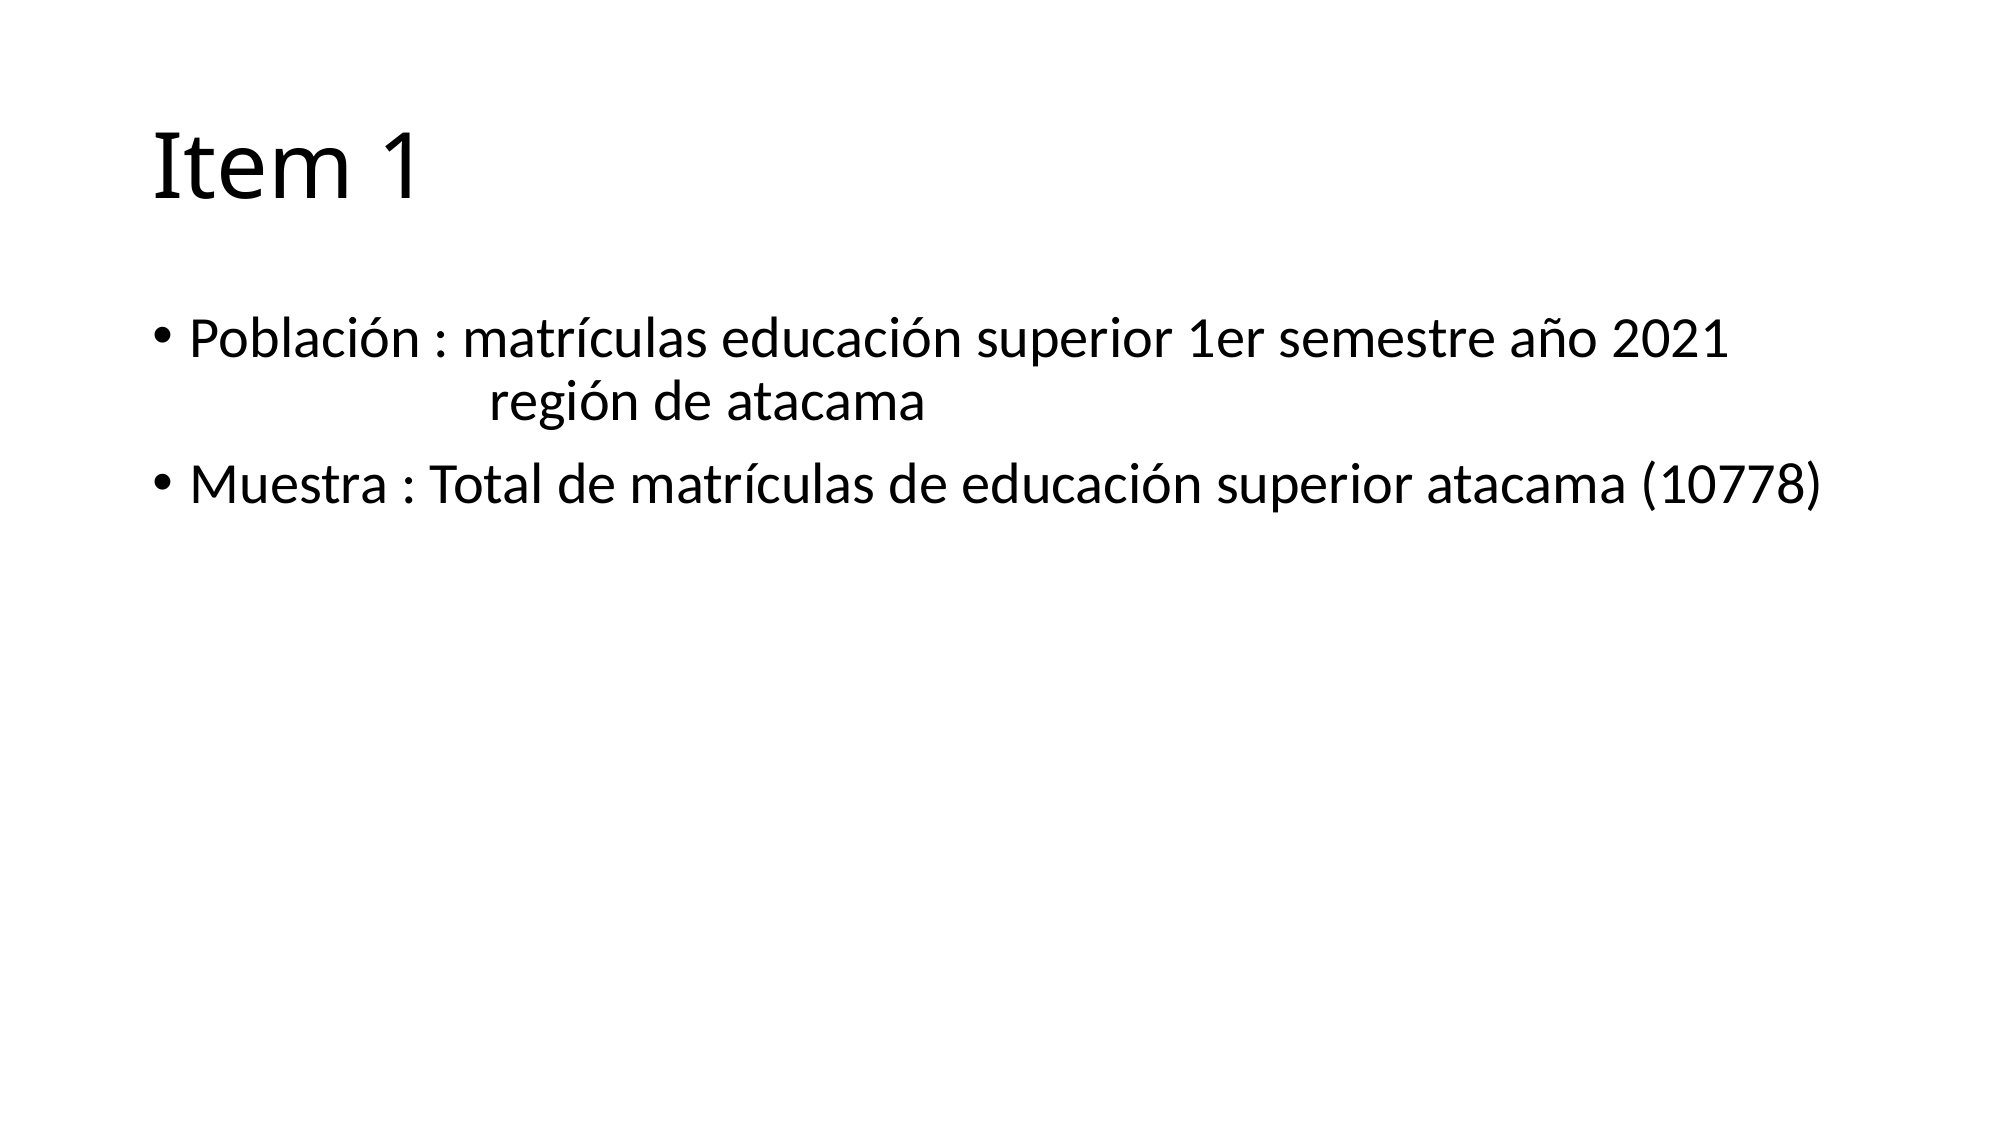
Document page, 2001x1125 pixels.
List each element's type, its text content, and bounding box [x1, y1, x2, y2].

list Población : matrículas educación superior 1er semestre año 2021 región de atacama Muestra : Total de matrículas de educación superior atacama (10778) [137, 299, 1863, 1014]
title Item 1 [137, 59, 1863, 278]
